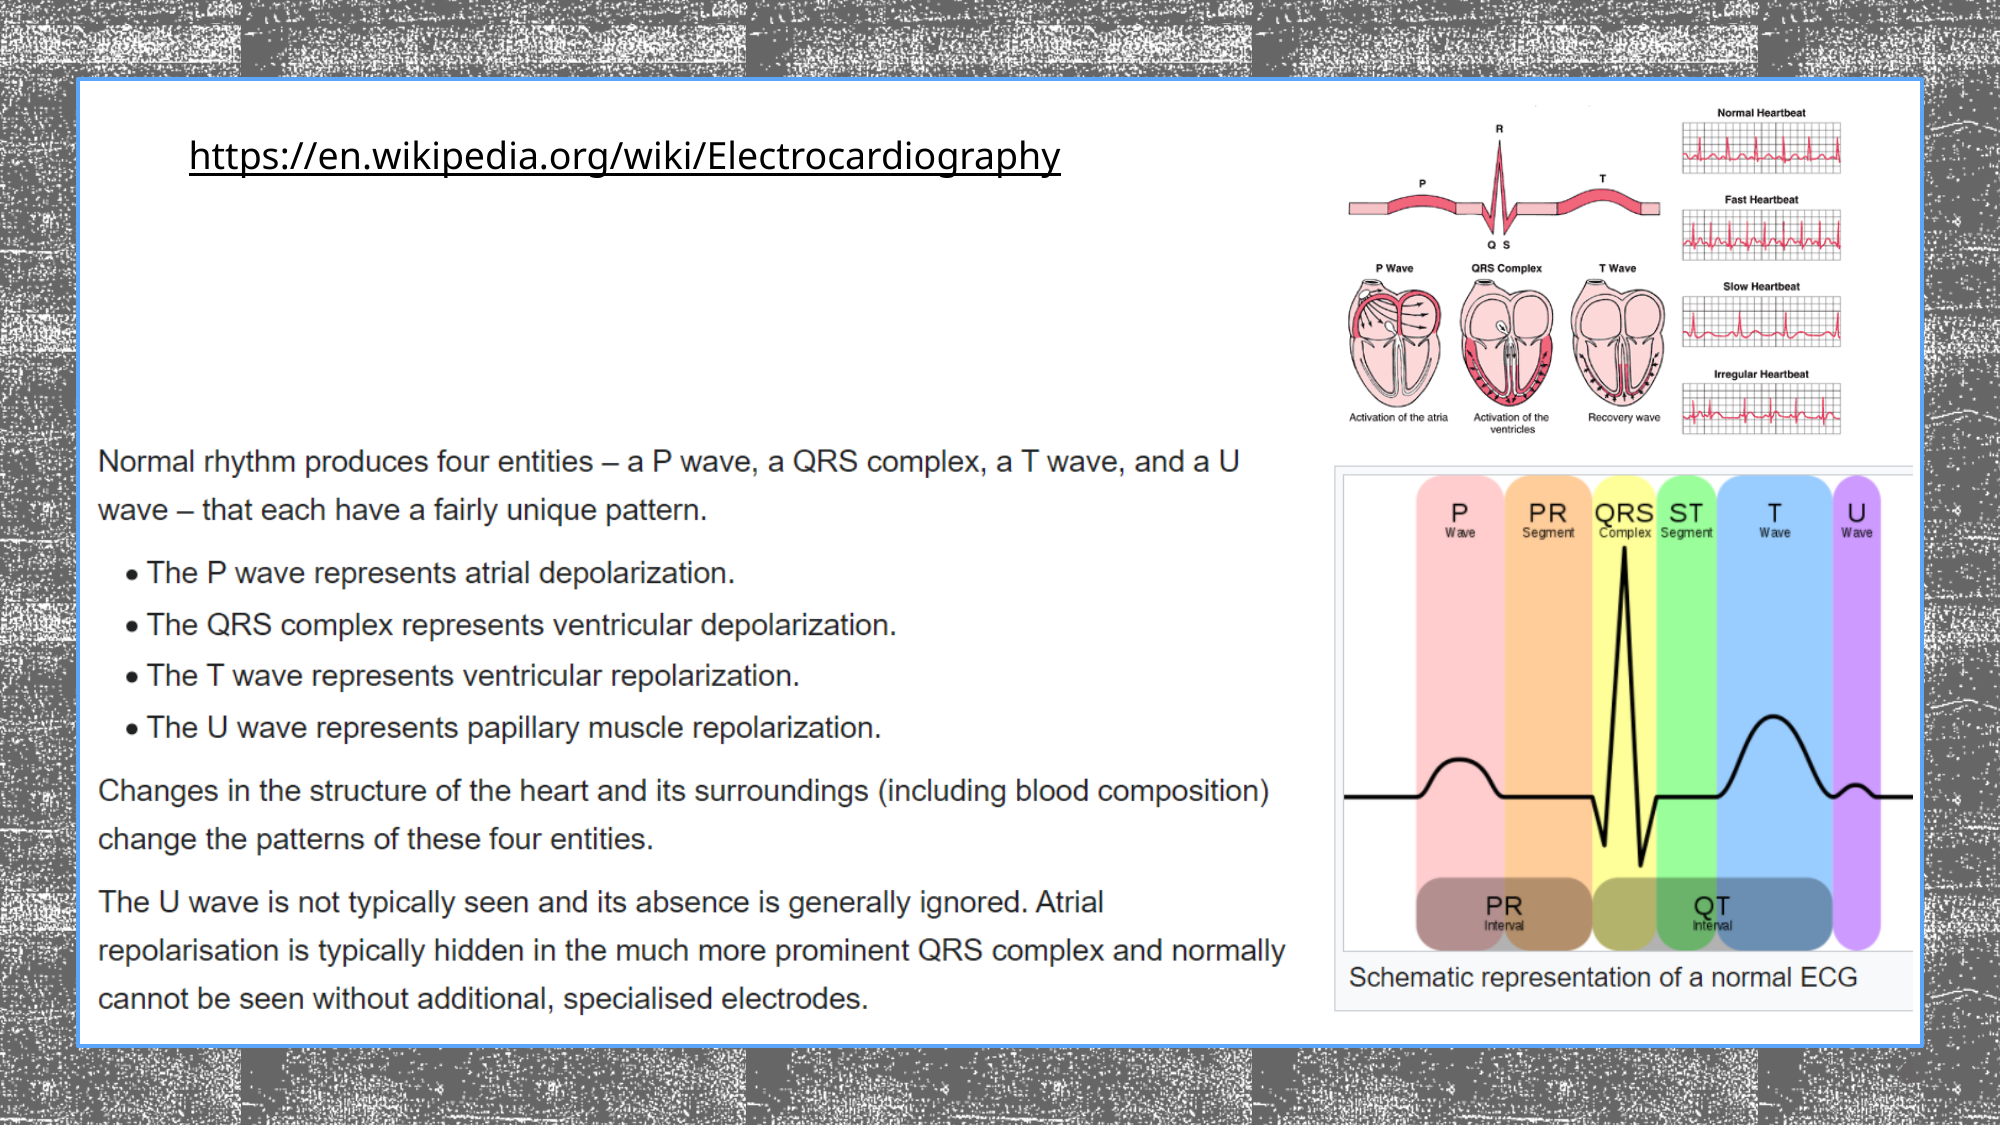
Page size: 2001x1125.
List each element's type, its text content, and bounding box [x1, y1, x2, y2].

text_box [0, 0, 2000, 1125]
text_box https://en.wikipedia.org/wiki/Electrocardiography [173, 124, 1087, 191]
picture [87, 97, 1912, 1035]
slide_number 6 [1855, 1044, 1961, 1105]
text_box [77, 78, 1923, 1047]
